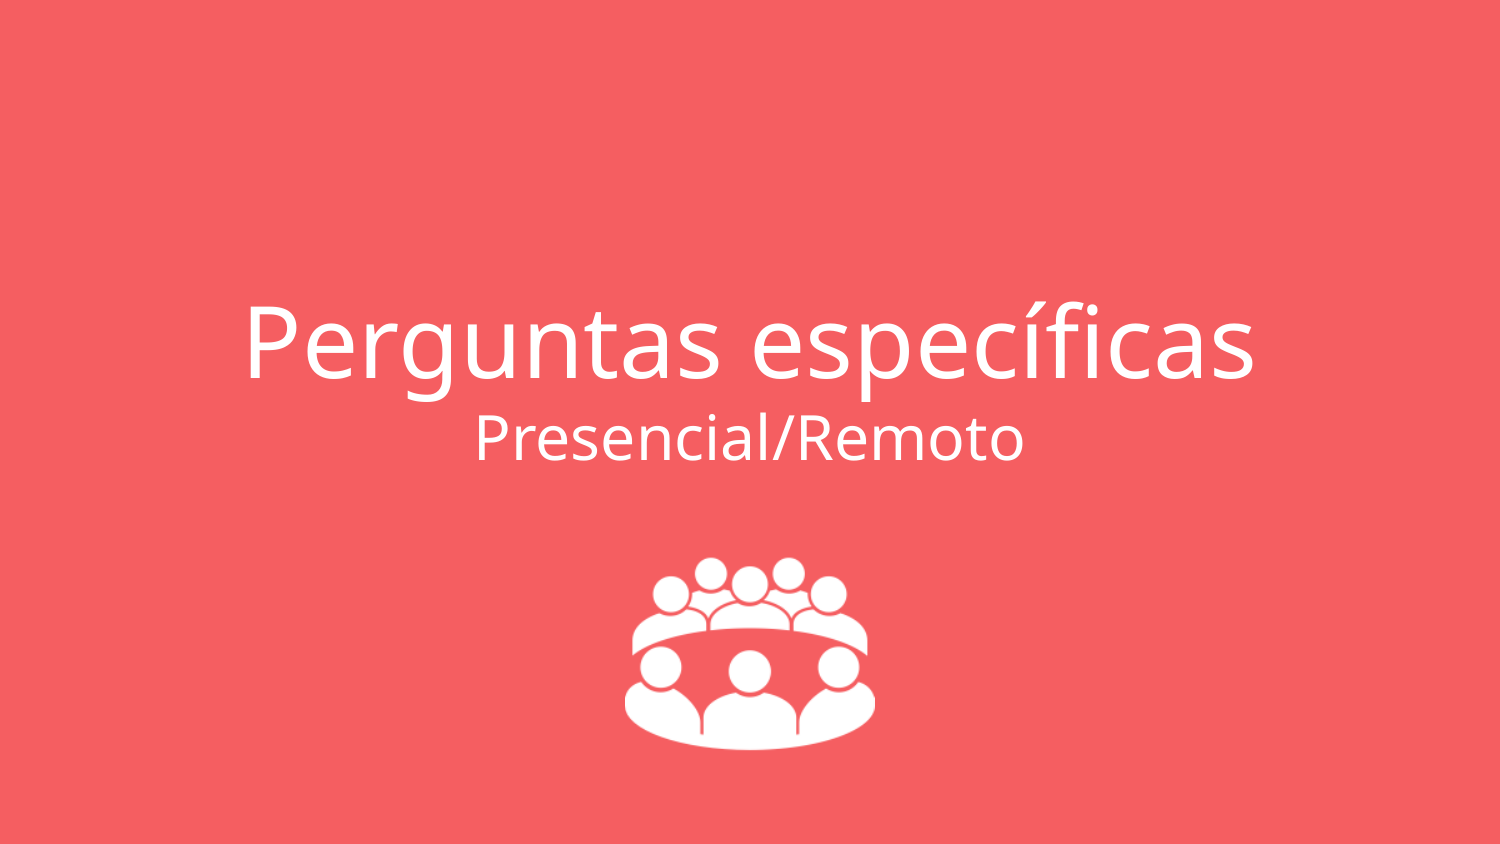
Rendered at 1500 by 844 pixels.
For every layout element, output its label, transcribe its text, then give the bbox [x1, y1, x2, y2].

picture [624, 529, 875, 780]
title Perguntas específicas Presencial/Remoto [83, 195, 1417, 556]
